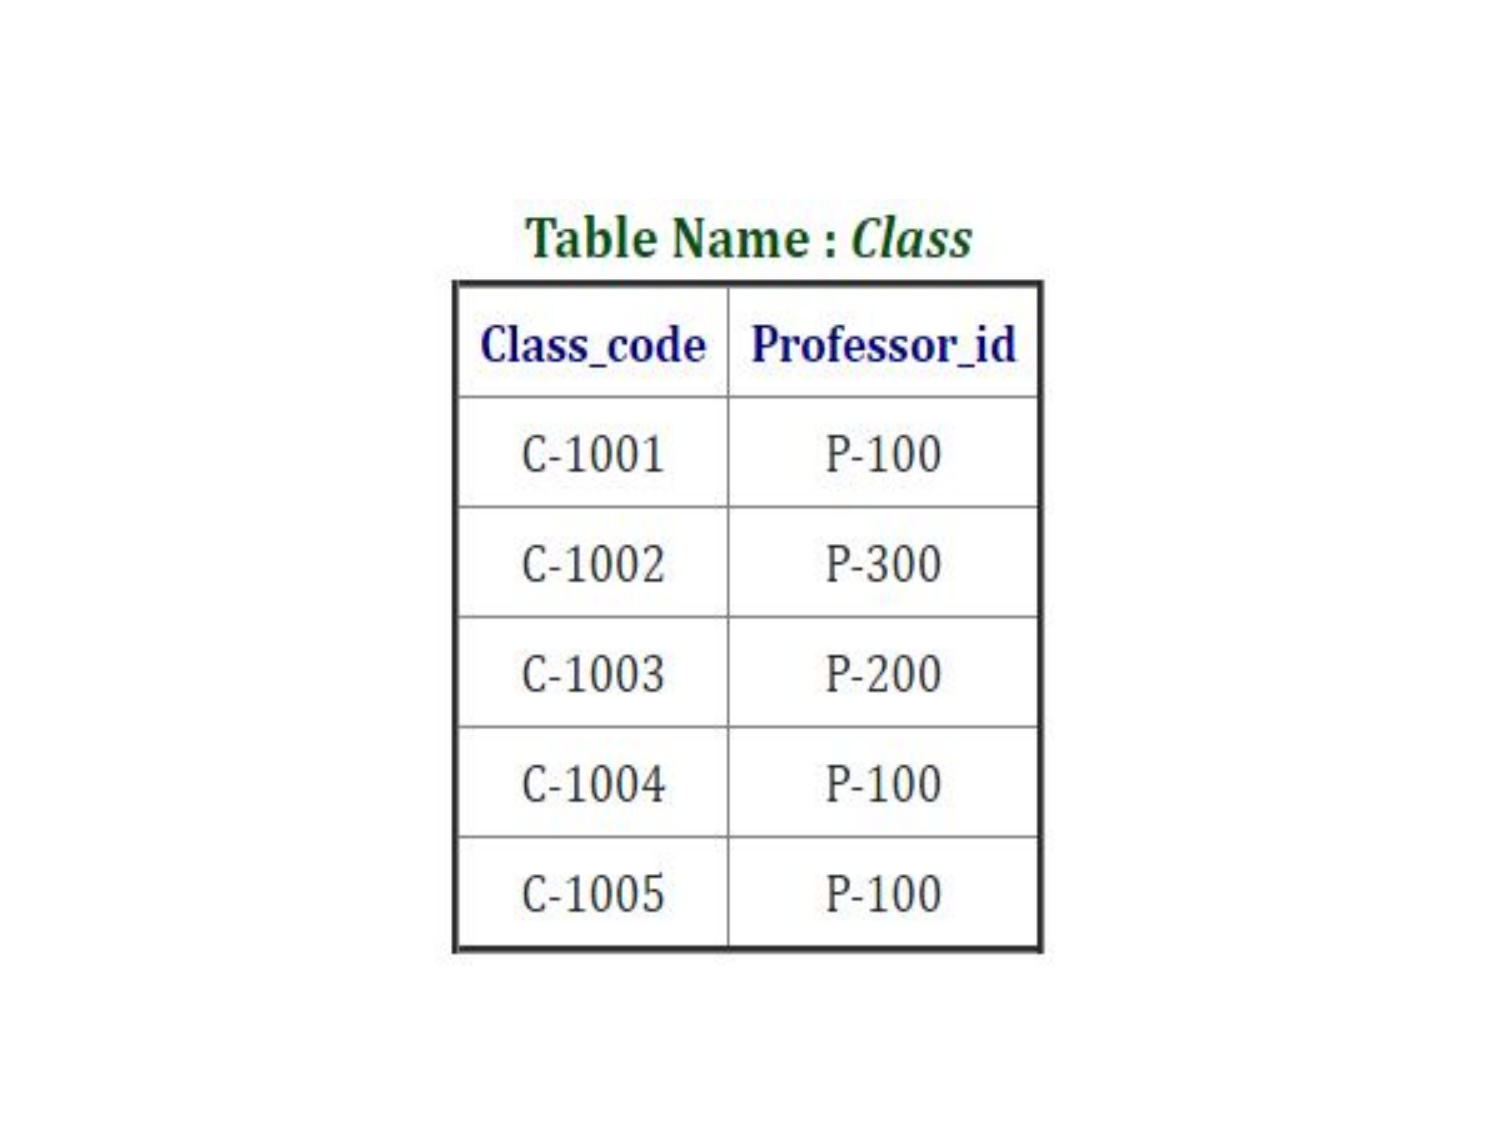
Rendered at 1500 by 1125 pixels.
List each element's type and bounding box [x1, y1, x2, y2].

list [274, 199, 1213, 1001]
